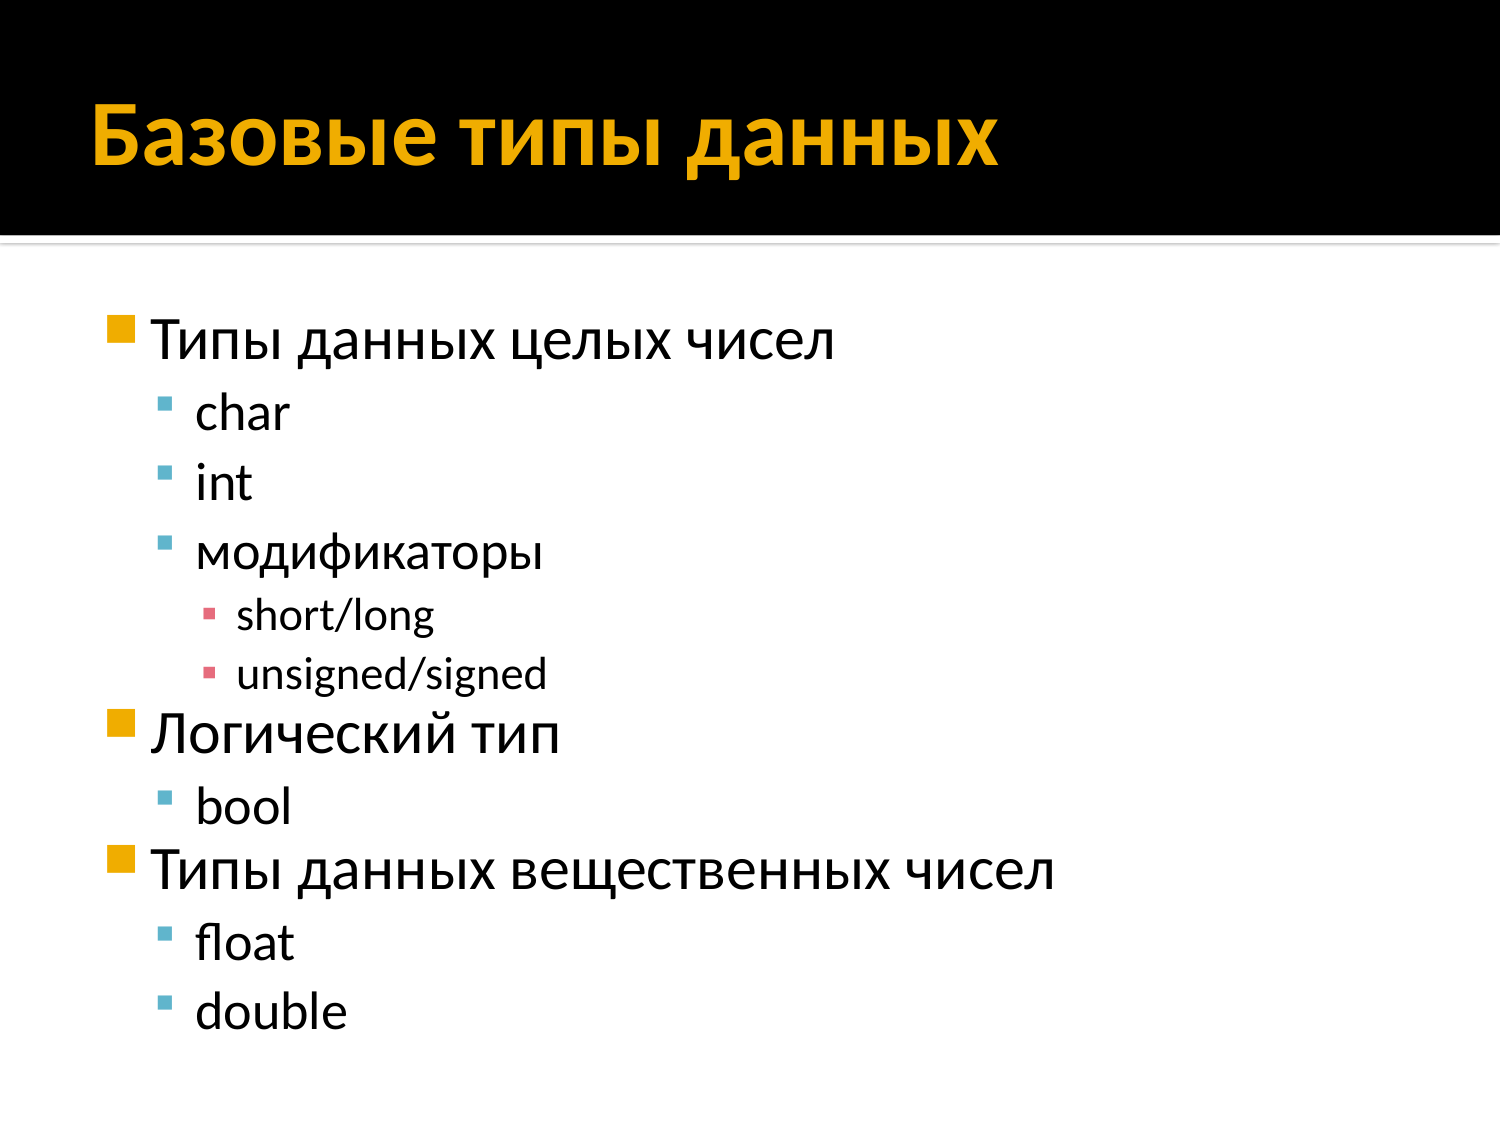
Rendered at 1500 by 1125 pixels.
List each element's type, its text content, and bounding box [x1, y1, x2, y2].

list Типы данных целых чисел char int модификаторы short/long unsigned/signed Логический тип bool Типы данных вещественных чисел float double [75, 291, 1425, 1050]
title Базовые типы данных [75, 25, 1425, 231]
